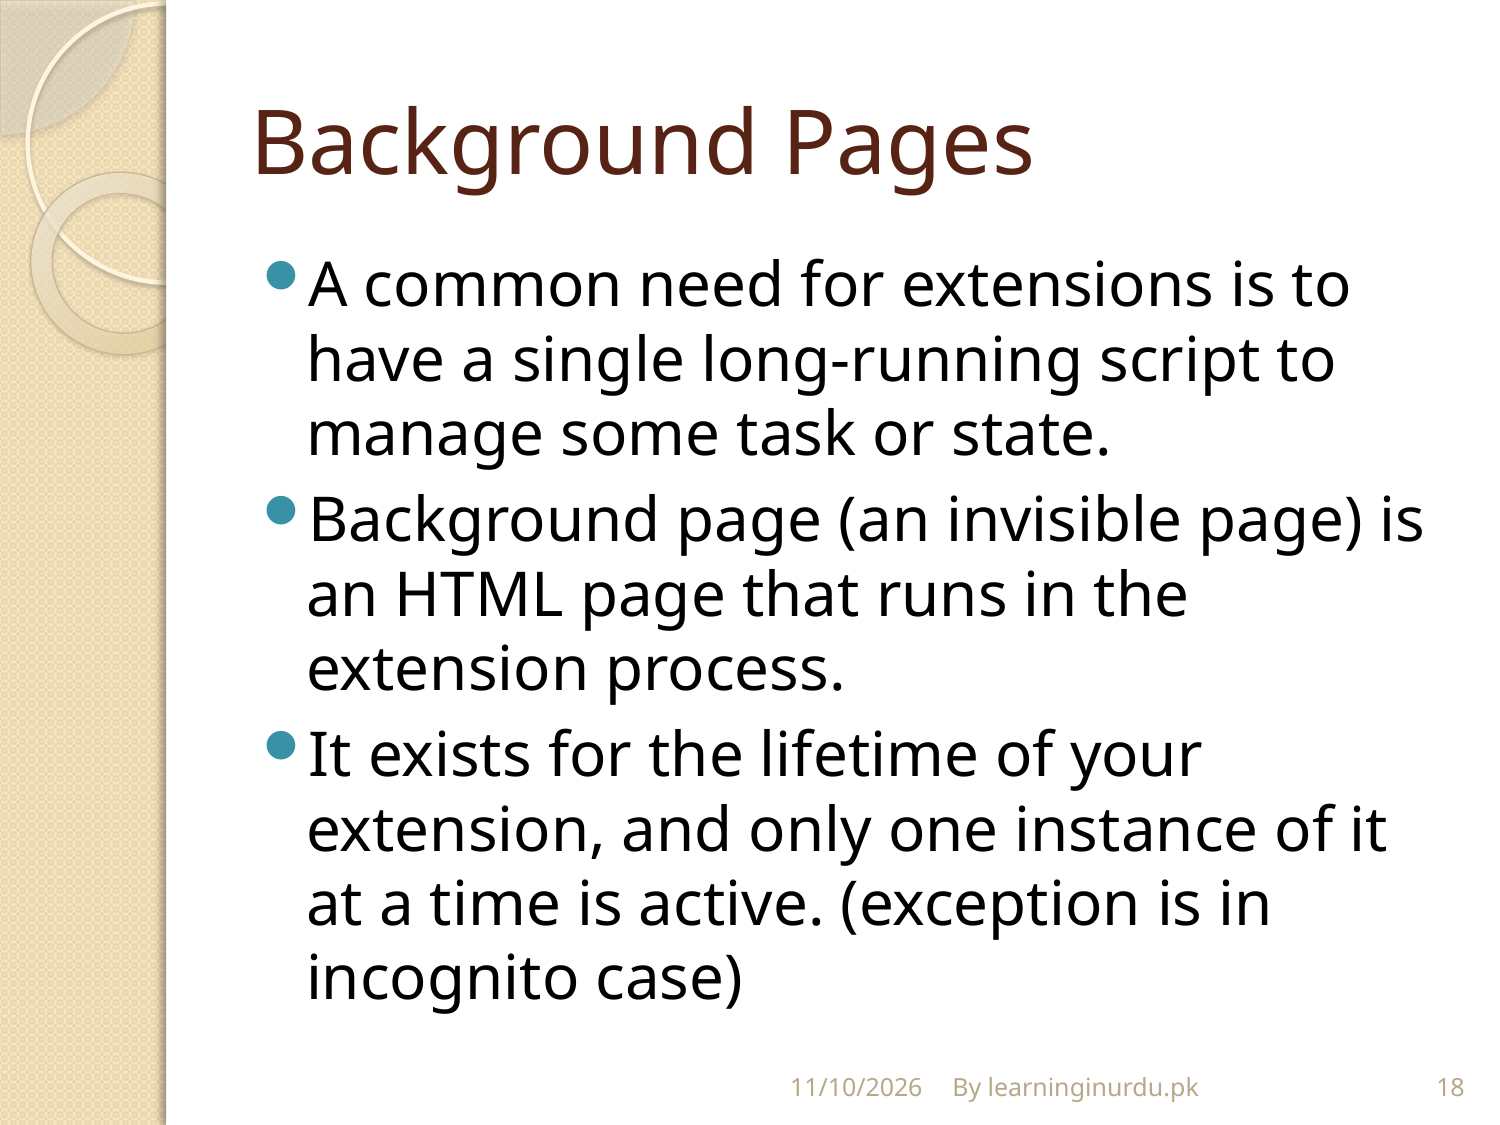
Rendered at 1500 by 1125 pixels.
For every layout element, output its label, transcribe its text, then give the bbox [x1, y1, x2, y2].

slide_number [587, 1034, 937, 1113]
footer By learninginurdu.pk [937, 1034, 1413, 1113]
slide_number 18 [1413, 1034, 1488, 1113]
title Background Pages [235, 45, 1466, 233]
list A common need for extensions is to have a single long-running script to manage some task or state. Background page (an invisible page) is an HTML page that runs in the extension process. It exists for the lifetime of your extension, and only one instance of it at a time is active. (exception is in incognito case) [235, 237, 1466, 1025]
